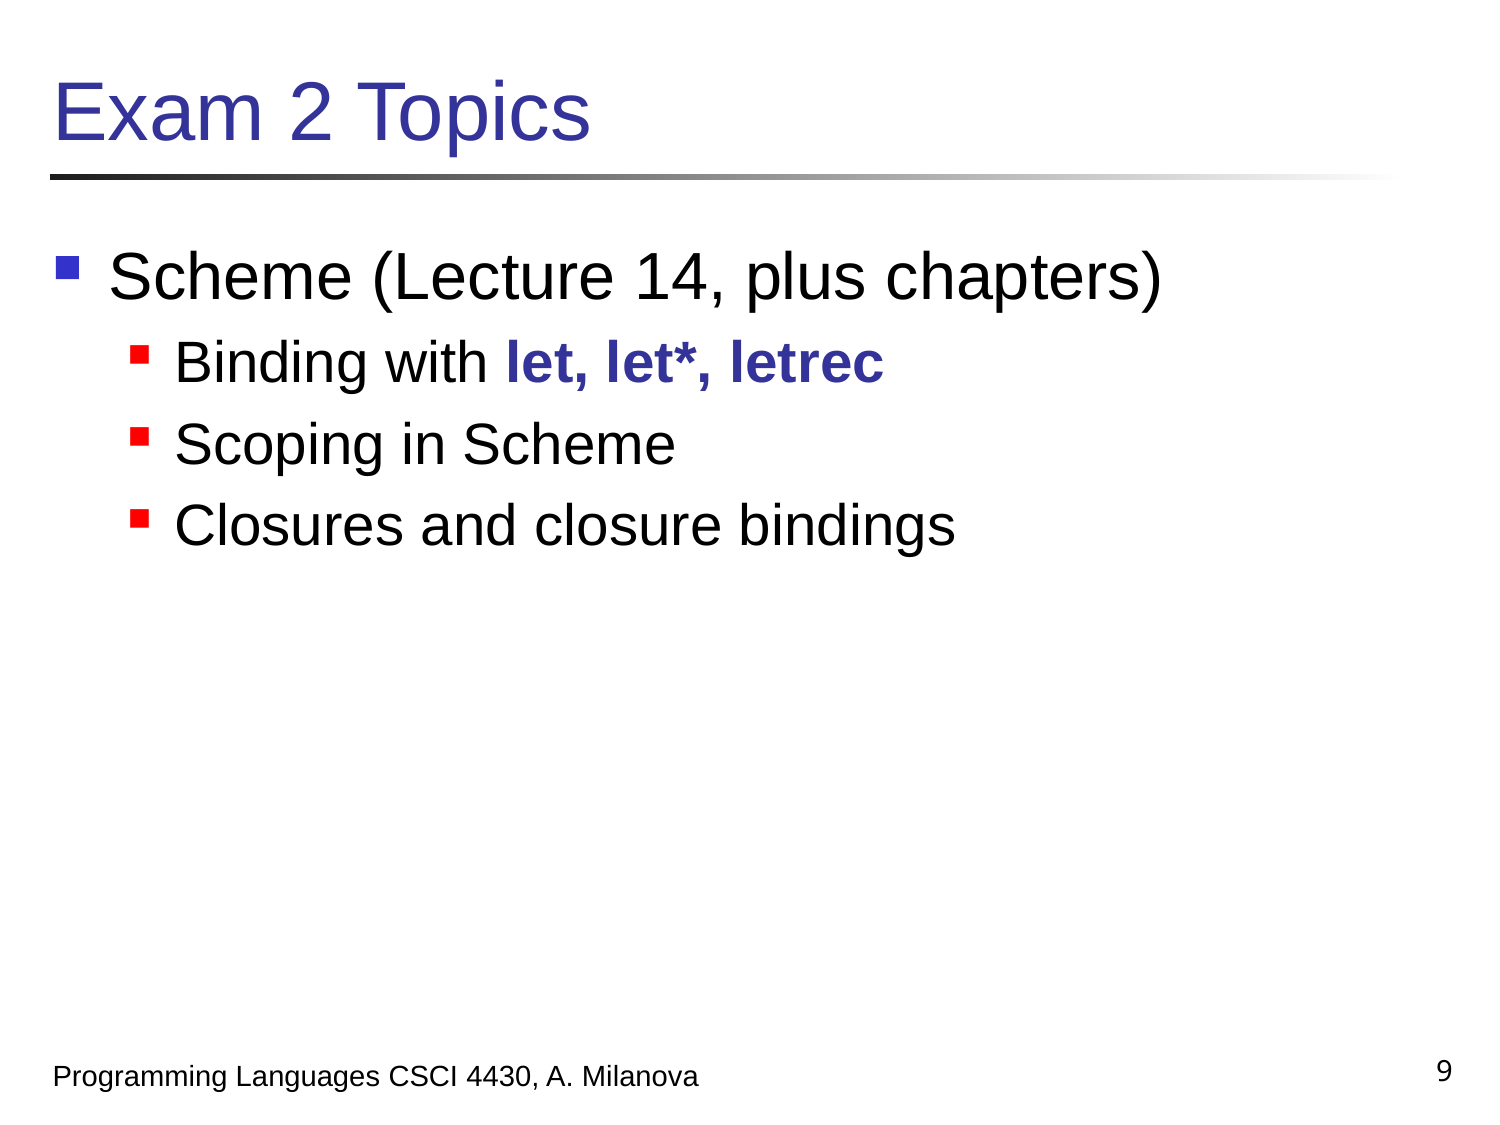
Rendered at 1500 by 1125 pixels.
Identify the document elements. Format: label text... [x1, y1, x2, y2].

list Scheme (Lecture 14, plus chapters) Binding with let, let*, letrec Scoping in Scheme Closures and closure bindings [37, 224, 1469, 1013]
slide_number 9 [1154, 1023, 1468, 1100]
title Exam 2 Topics [37, 0, 1466, 165]
footer Programming Languages CSCI 4430, A. Milanova [37, 1024, 813, 1101]
